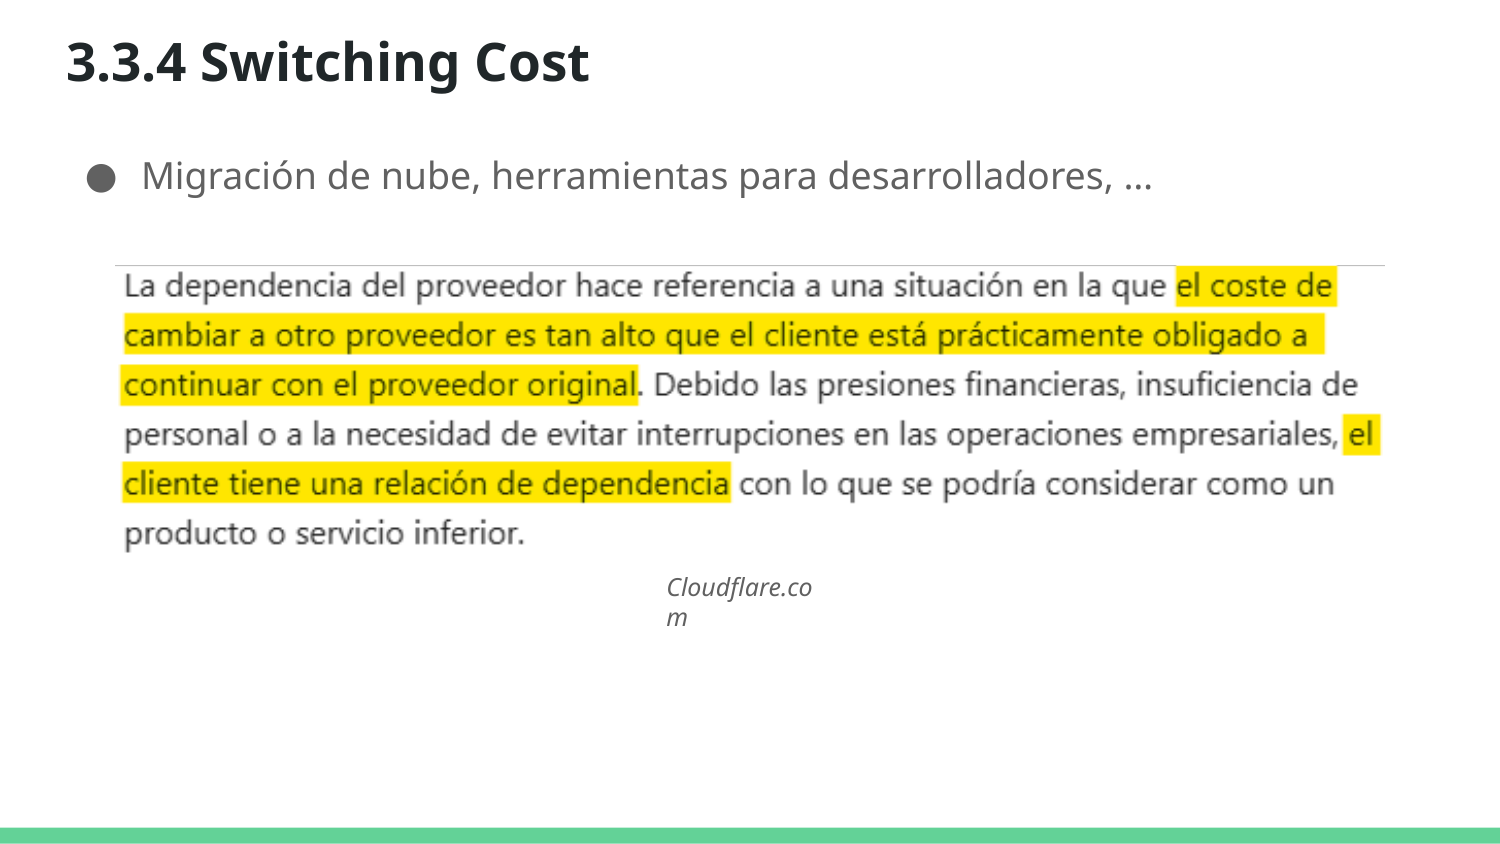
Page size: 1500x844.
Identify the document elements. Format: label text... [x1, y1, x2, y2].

title 3.3.4 Switching Cost [51, 13, 1449, 108]
list Migración de nube, herramientas para desarrolladores, … [51, 129, 1449, 691]
picture [115, 264, 1385, 557]
text_box Cloudflare.com [651, 566, 849, 636]
